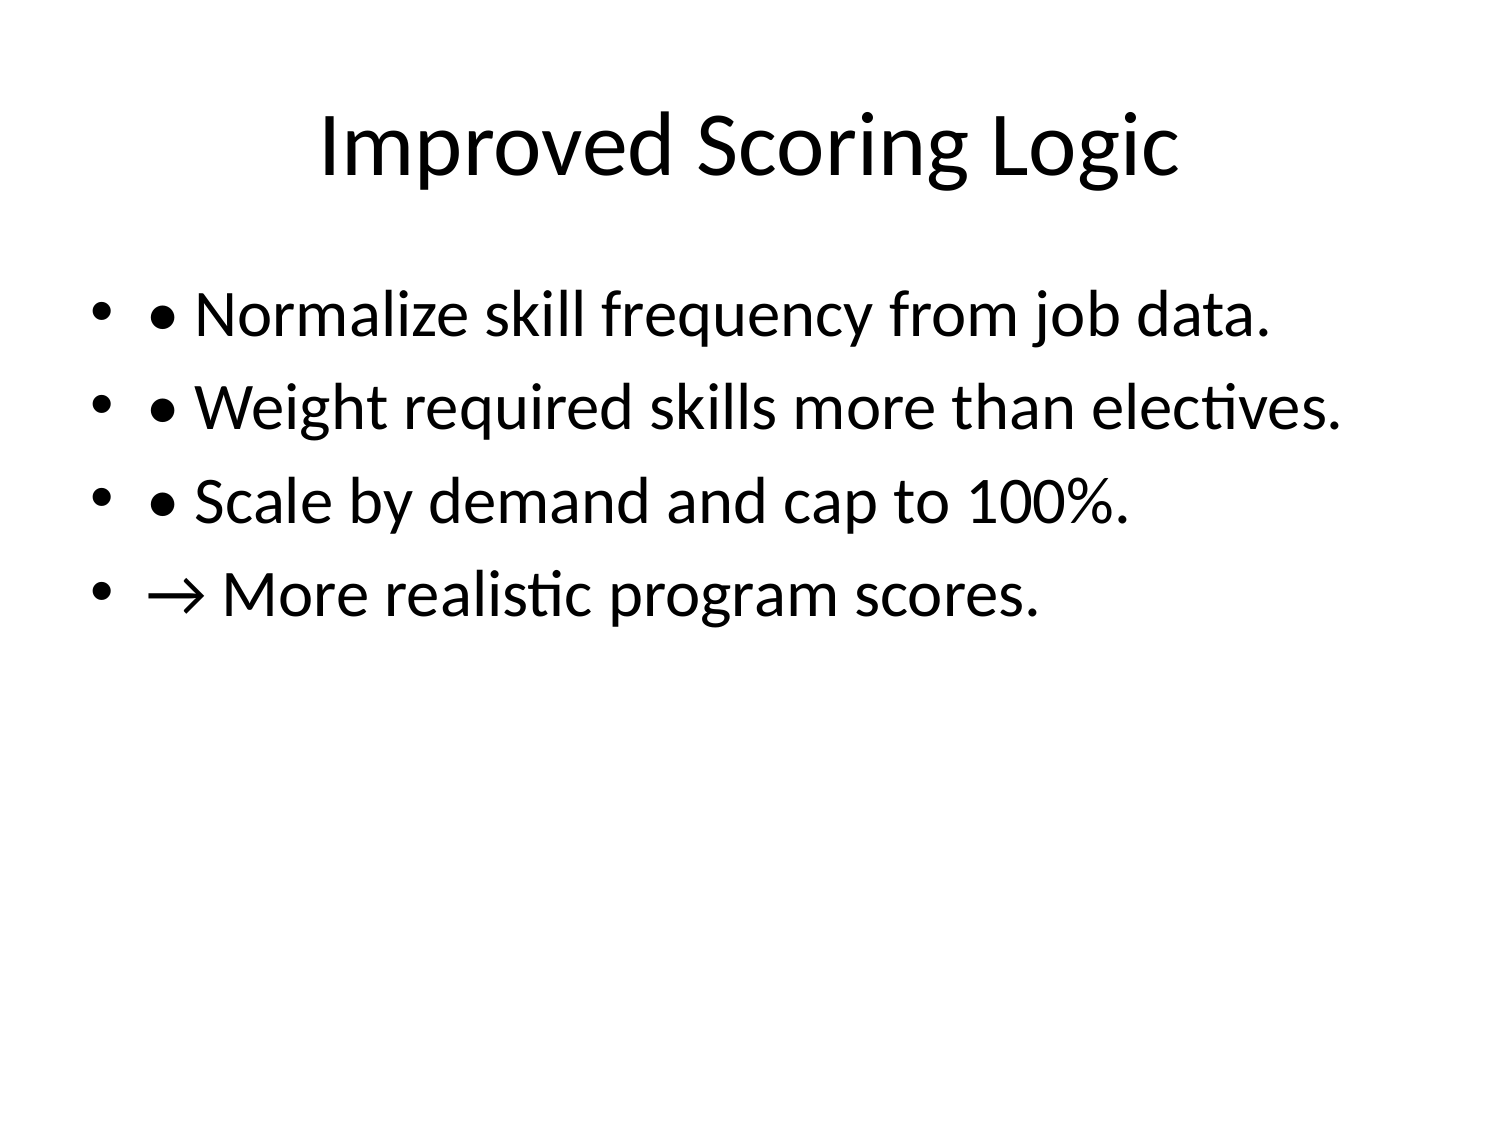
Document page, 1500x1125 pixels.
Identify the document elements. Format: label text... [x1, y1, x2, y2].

title Improved Scoring Logic [75, 45, 1425, 233]
list • Normalize skill frequency from job data. • Weight required skills more than electives. • Scale by demand and cap to 100%. → More realistic program scores. [75, 262, 1425, 1005]
